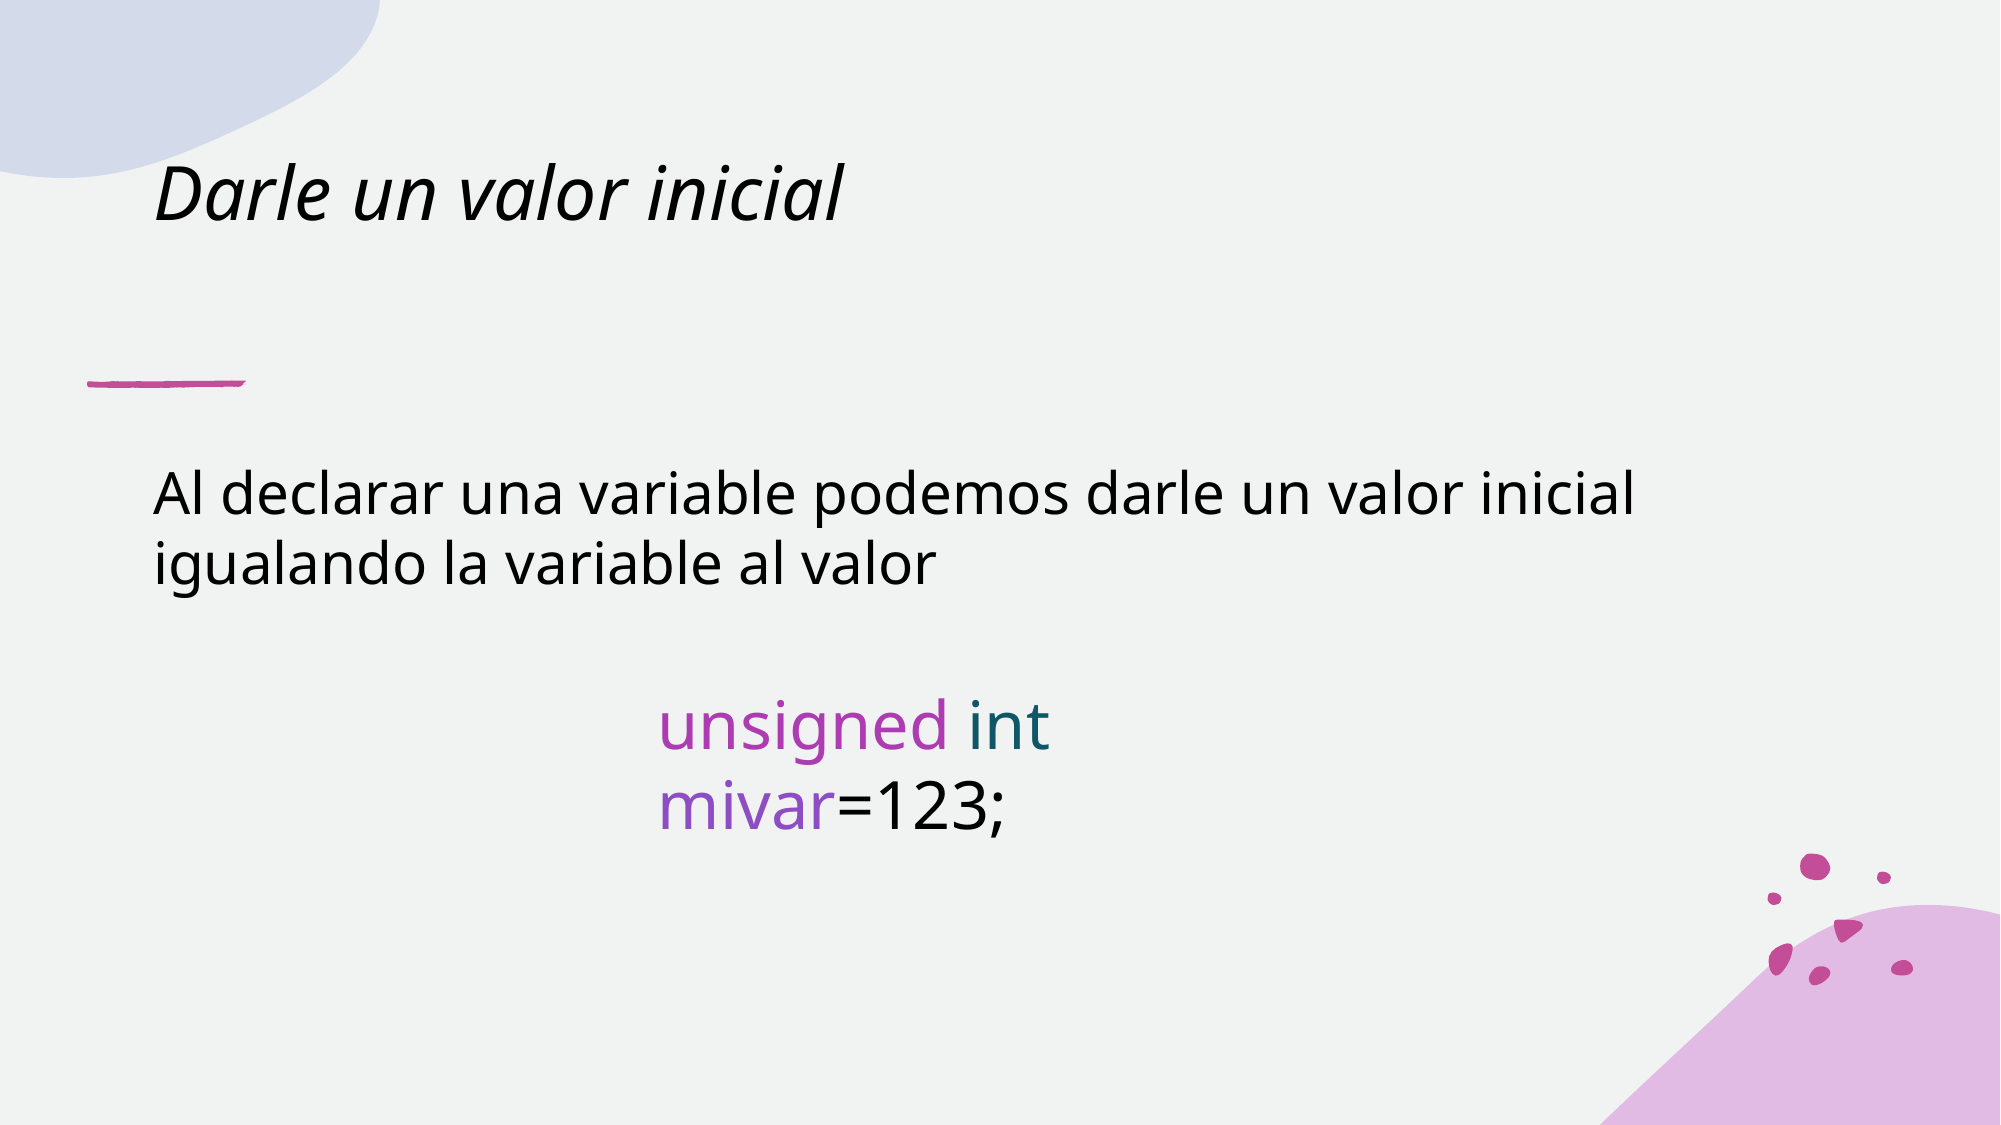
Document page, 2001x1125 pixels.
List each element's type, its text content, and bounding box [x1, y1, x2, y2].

text_box unsigned int mivar=123; [637, 672, 1334, 853]
title Darle un valor inicial [133, 25, 1917, 246]
list Al declarar una variable podemos darle un valor inicial igualando la variable al valor [133, 295, 1917, 1011]
